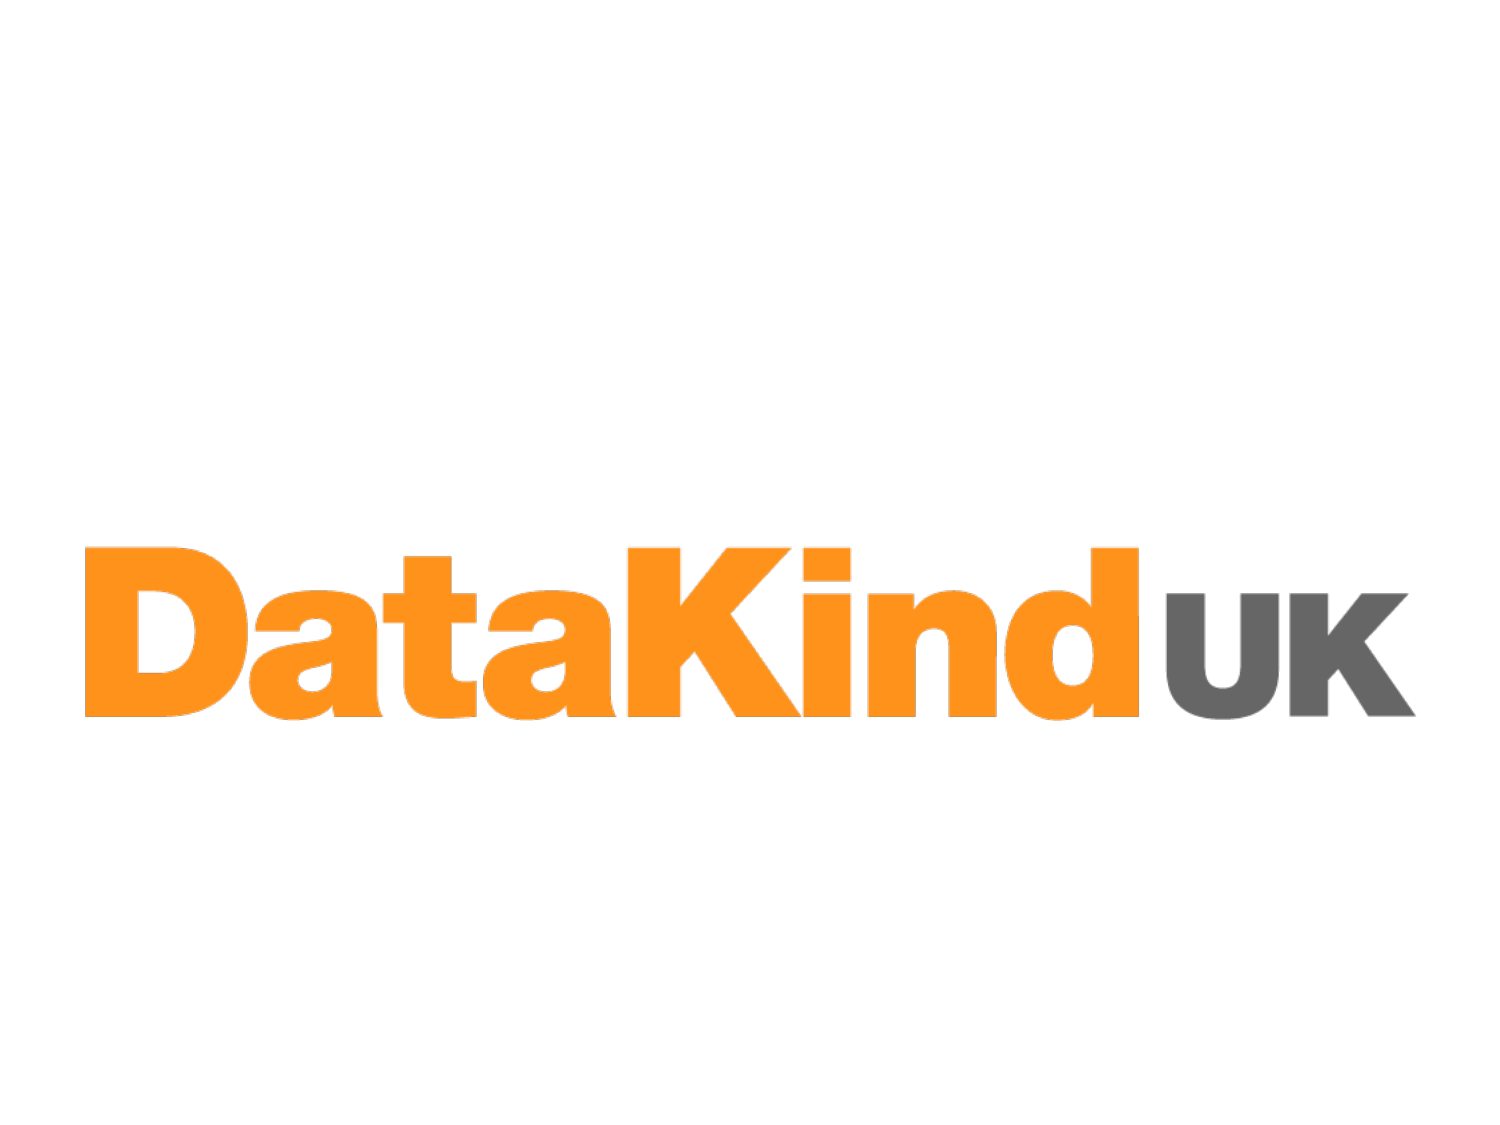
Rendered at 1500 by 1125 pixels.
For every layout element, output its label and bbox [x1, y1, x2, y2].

picture [74, 539, 1426, 726]
